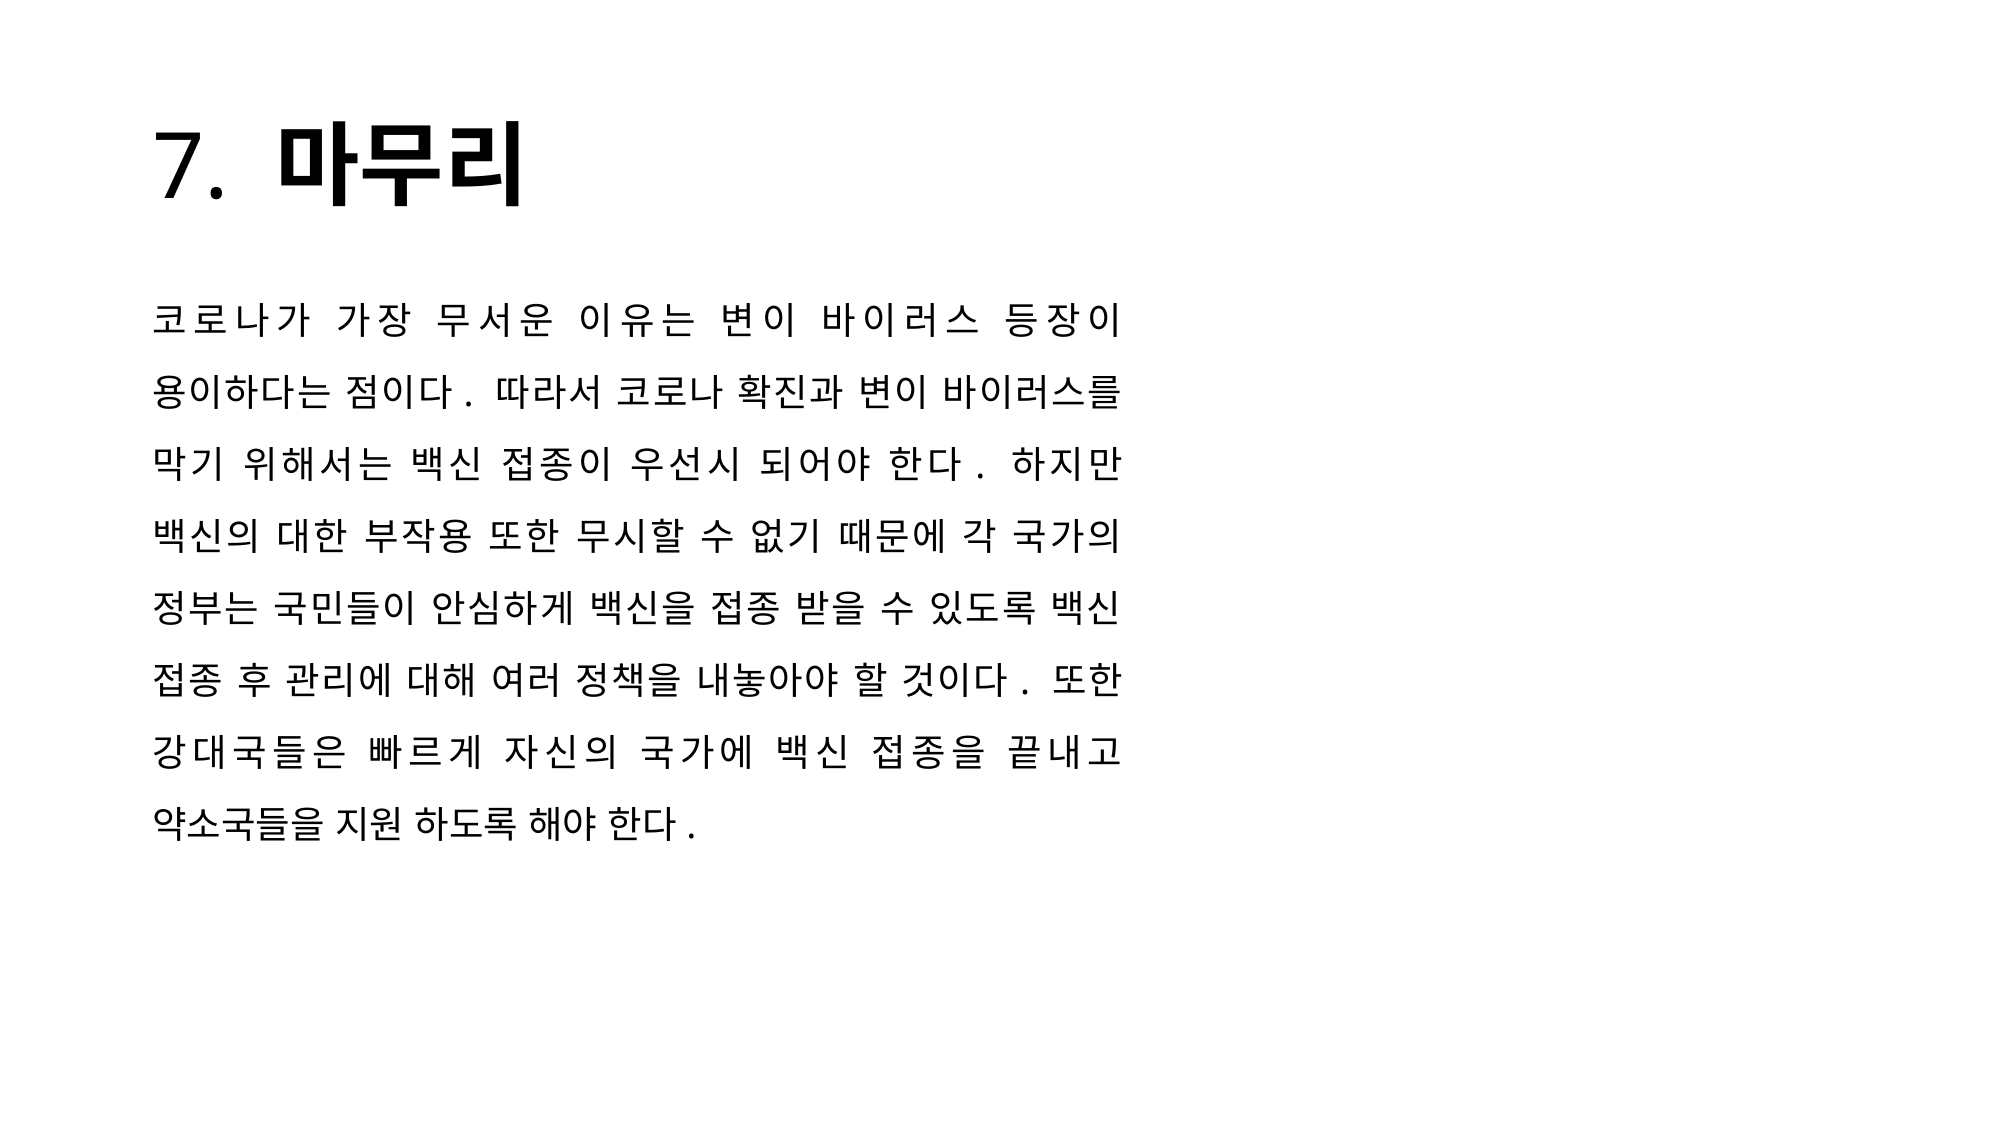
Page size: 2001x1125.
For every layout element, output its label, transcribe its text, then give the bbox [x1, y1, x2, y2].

title 7. 마무리 [137, 59, 1863, 278]
text_box 코로나가 가장 무서운 이유는 변이 바이러스 등장이 용이하다는 점이다. 따라서 코로나 확진과 변이 바이러스를 막기 위해서는 백신 접종이 우선시 되어야 한다. 하지만 백신의 대한 부작용 또한 무시할 수 없기 때문에 각 국가의 정부는 국민들이 안심하게 백신을 접종 받을 수 있도록 백신 접종 후 관리에 대해 여러 정책을 내놓아야 할 것이다. 또한 강대국들은 빠르게 자신의 국가에 백신 접종을 끝내고 약소국들을 지원 하도록 해야 한다. [137, 217, 1138, 854]
